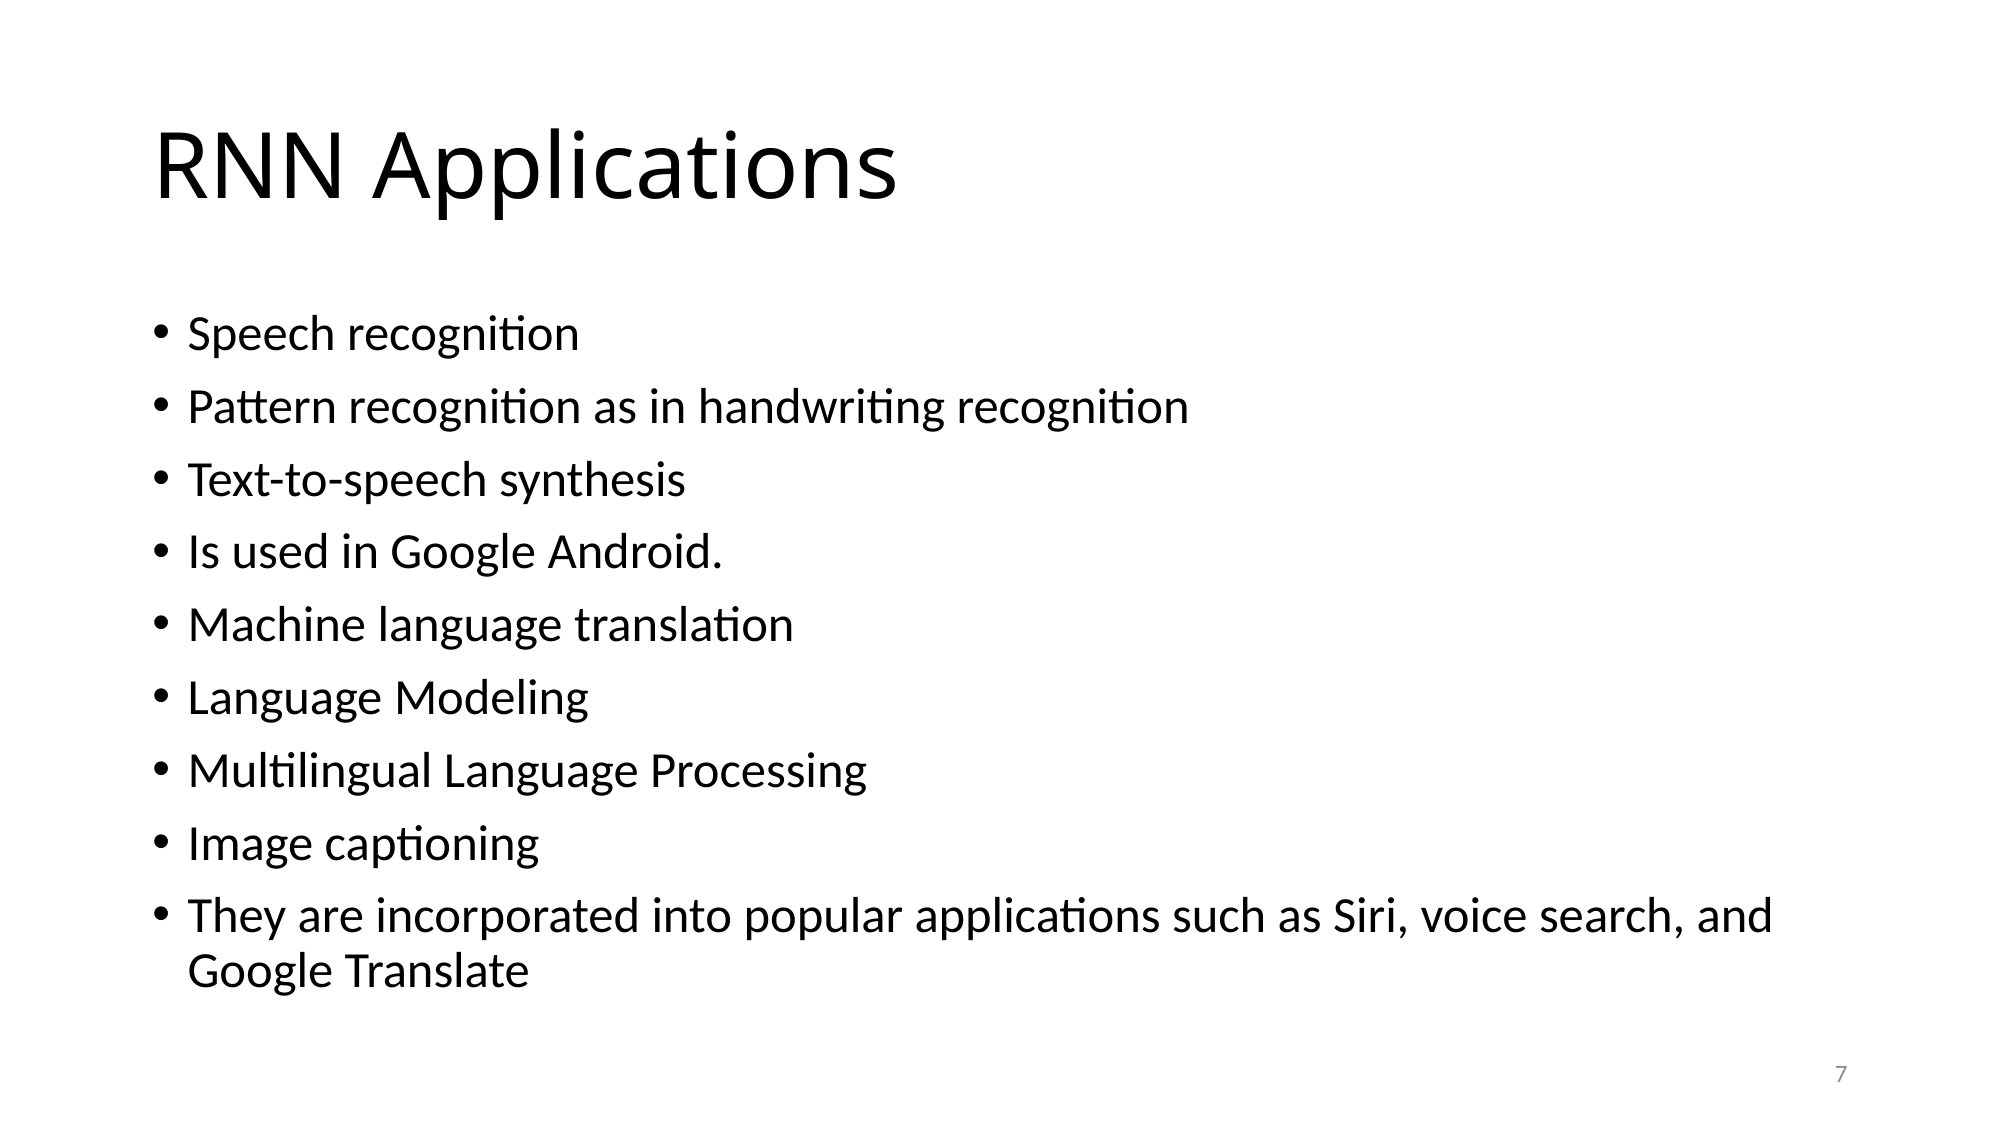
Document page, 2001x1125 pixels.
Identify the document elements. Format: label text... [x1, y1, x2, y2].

title RNN Applications [137, 59, 1863, 278]
list Speech recognition Pattern recognition as in handwriting recognition Text-to-speech synthesis Is used in Google Android. Machine language translation Language Modeling Multilingual Language Processing Image captioning They are incorporated into popular applications such as Siri, voice search, and Google Translate [137, 299, 1863, 1014]
slide_number 7 [1412, 1042, 1863, 1103]
